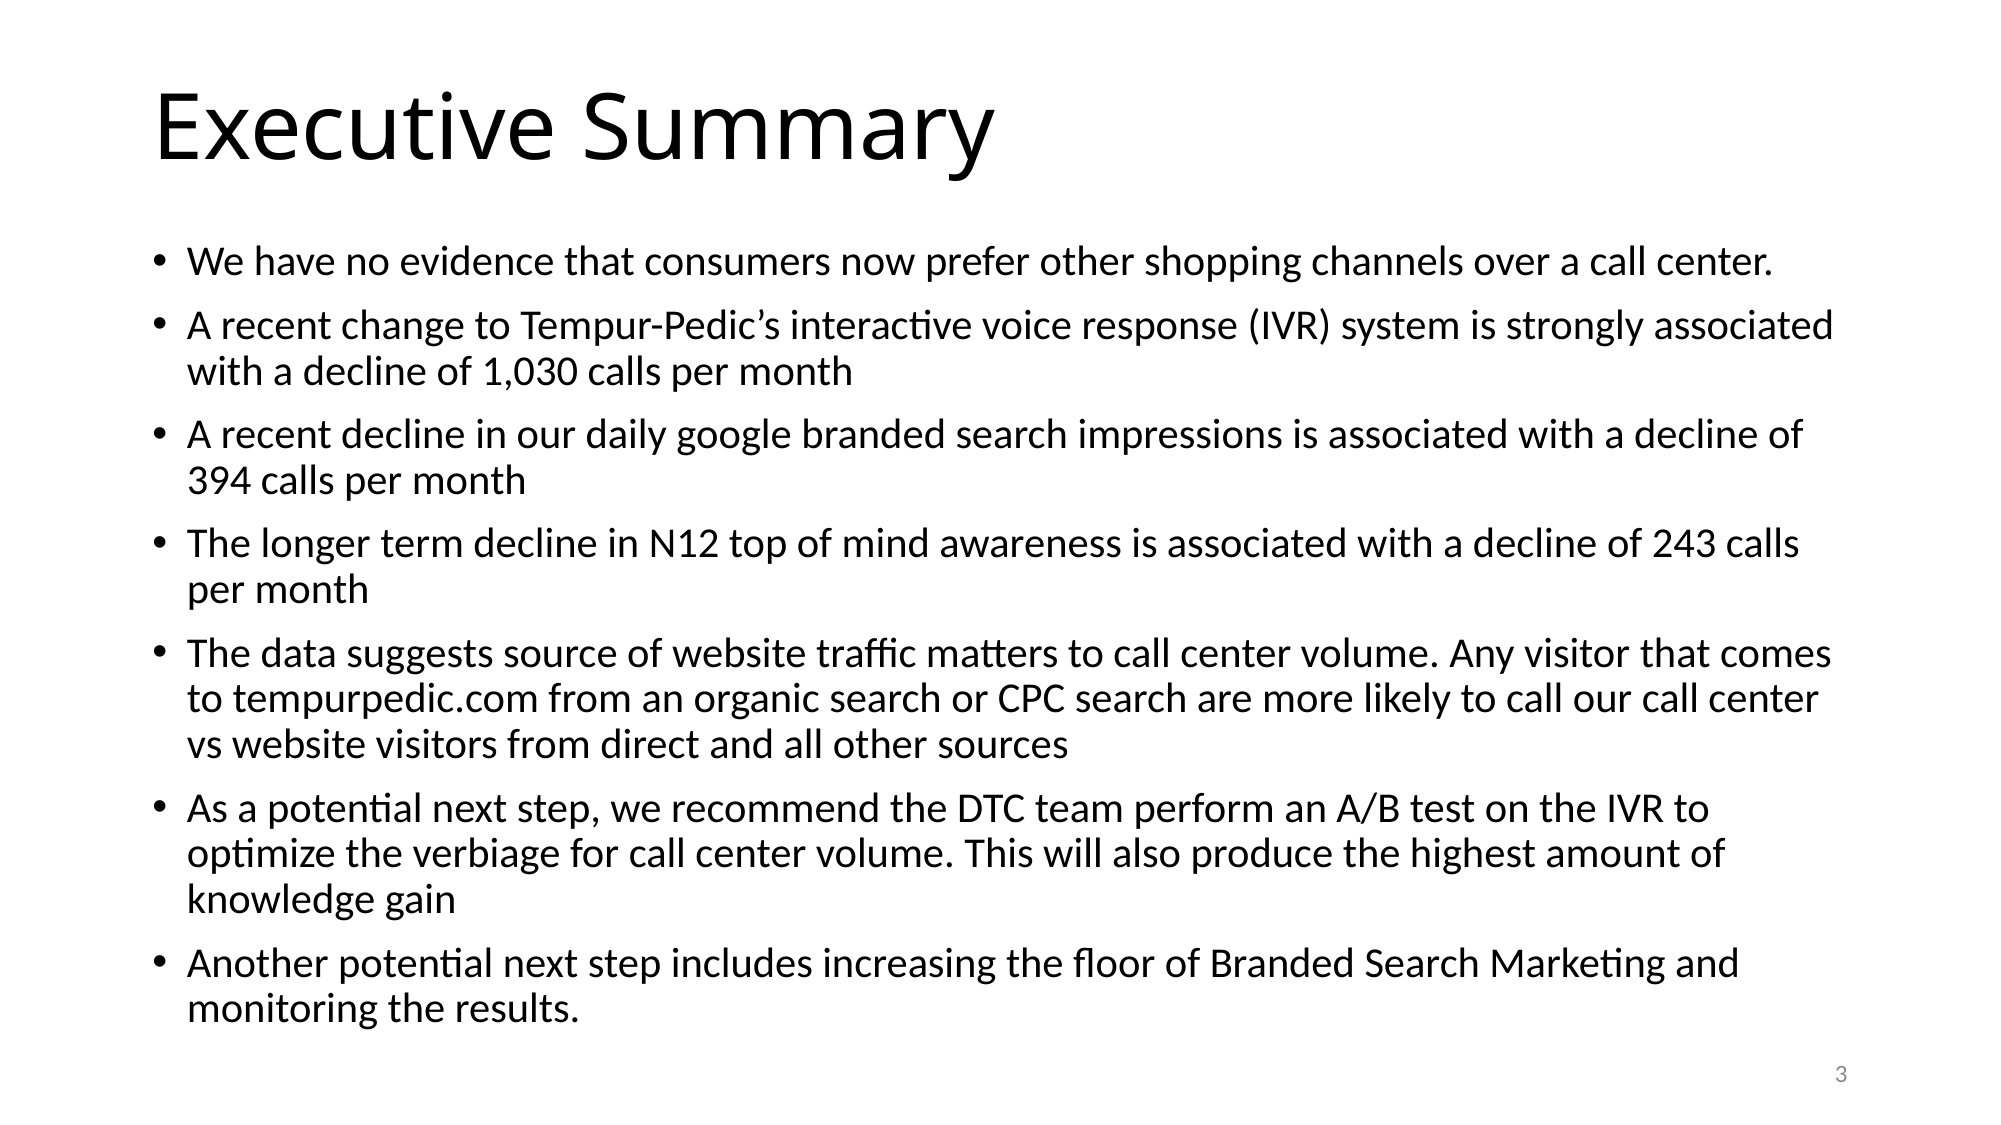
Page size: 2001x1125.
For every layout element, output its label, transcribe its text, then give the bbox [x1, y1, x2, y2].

title Executive Summary [137, 59, 1863, 200]
slide_number 3 [1412, 1042, 1863, 1103]
list We have no evidence that consumers now prefer other shopping channels over a call center. A recent change to Tempur-Pedic’s interactive voice response (IVR) system is strongly associated with a decline of 1,030 calls per month A recent decline in our daily google branded search impressions is associated with a decline of 394 calls per month The longer term decline in N12 top of mind awareness is associated with a decline of 243 calls per month The data suggests source of website traffic matters to call center volume. Any visitor that comes to tempurpedic.com from an organic search or CPC search are more likely to call our call center vs website visitors from direct and all other sources As a potential next step, we recommend the DTC team perform an A/B test on the IVR to optimize the verbiage for call center volume. This will also produce the highest amount of knowledge gain Another potential next step includes increasing the floor of Branded Search Marketing and monitoring the results. [137, 231, 1863, 1043]
